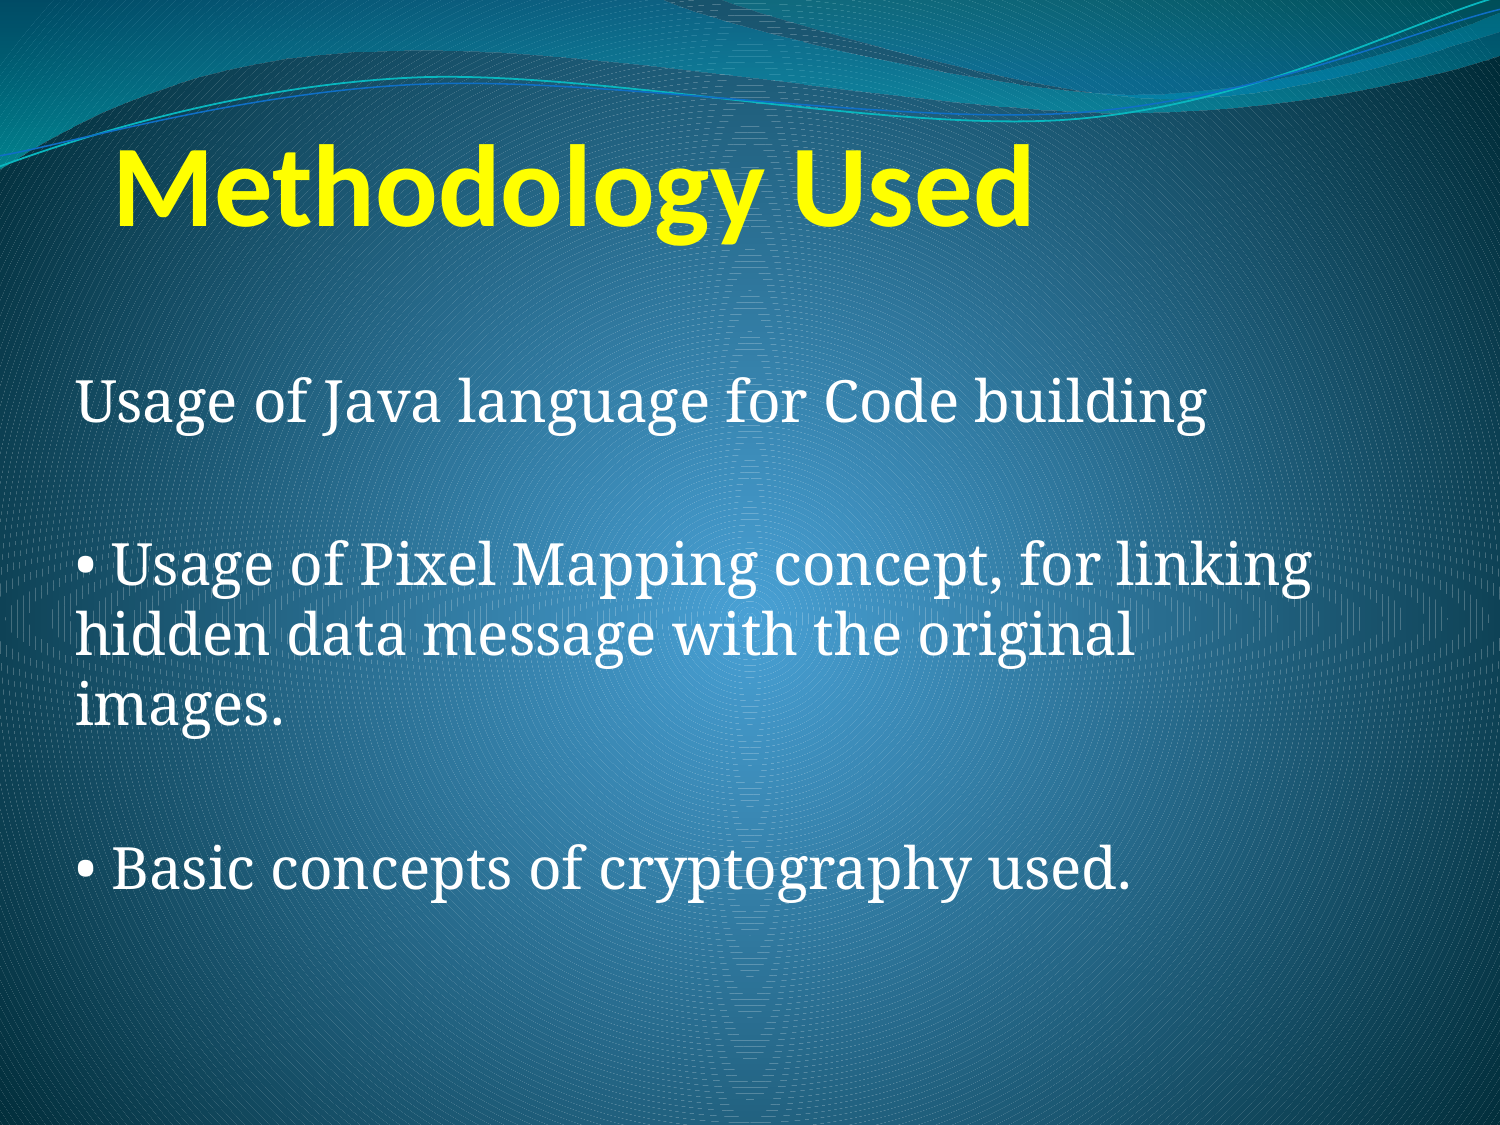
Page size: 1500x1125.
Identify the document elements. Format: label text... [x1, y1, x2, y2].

title Methodology Used [112, 87, 1401, 250]
subtitle Usage of Java language for Code building • Usage of Pixel Mapping concept, for linking hidden data message with the original images. • Basic concepts of cryptography used. [75, 275, 1364, 563]
